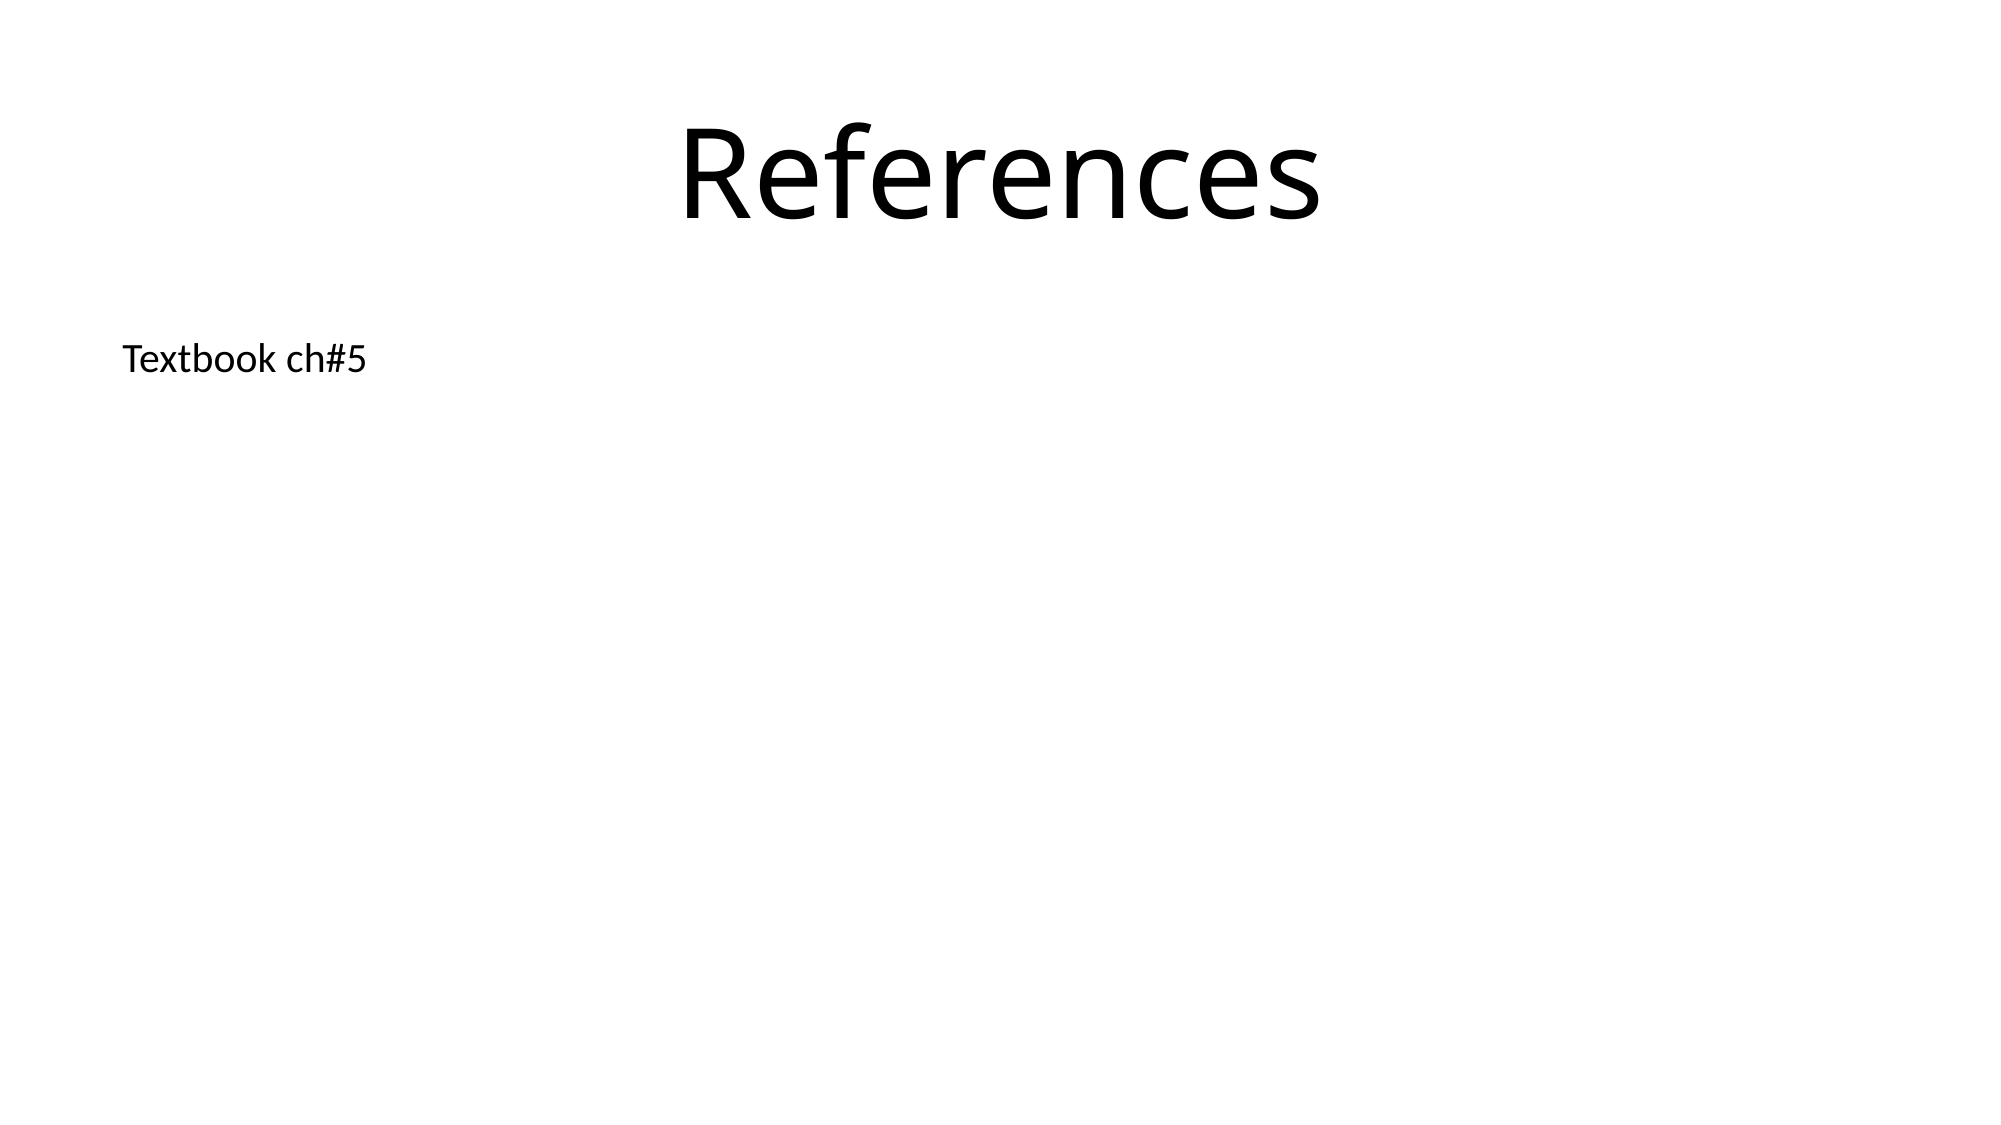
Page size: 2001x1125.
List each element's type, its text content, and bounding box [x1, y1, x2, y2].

subtitle Textbook ch#5 [107, 329, 1877, 1084]
title References [249, 58, 1750, 253]
